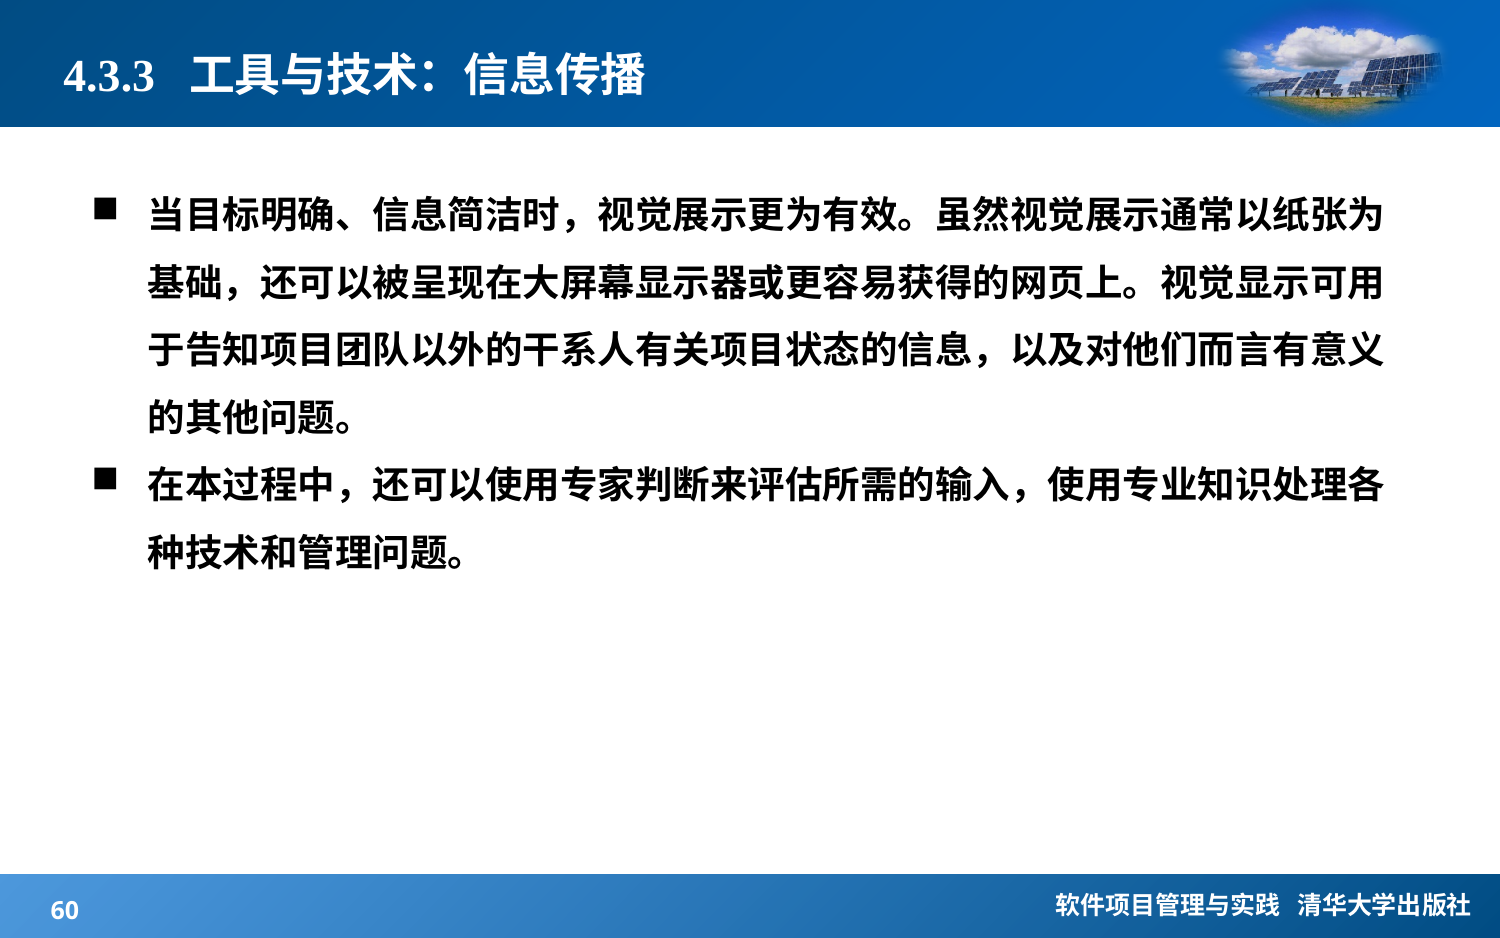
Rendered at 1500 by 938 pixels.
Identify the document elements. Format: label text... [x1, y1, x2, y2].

picture [1233, 6, 1433, 113]
text_box 当目标明确、信息简洁时，视觉展示更为有效。虽然视觉展示通常以纸张为基础，还可以被呈现在大屏幕显示器或更容易获得的网页上。视觉显示可用于告知项目团队以外的干系人有关项目状态的信息，以及对他们而言有意义的其他问题。 在本过程中，还可以使用专家判断来评估所需的输入，使用专业知识处理各种技术和管理问题。 [76, 161, 1424, 748]
title 4.3.3 工具与技术：信息传播 [48, 19, 1140, 127]
